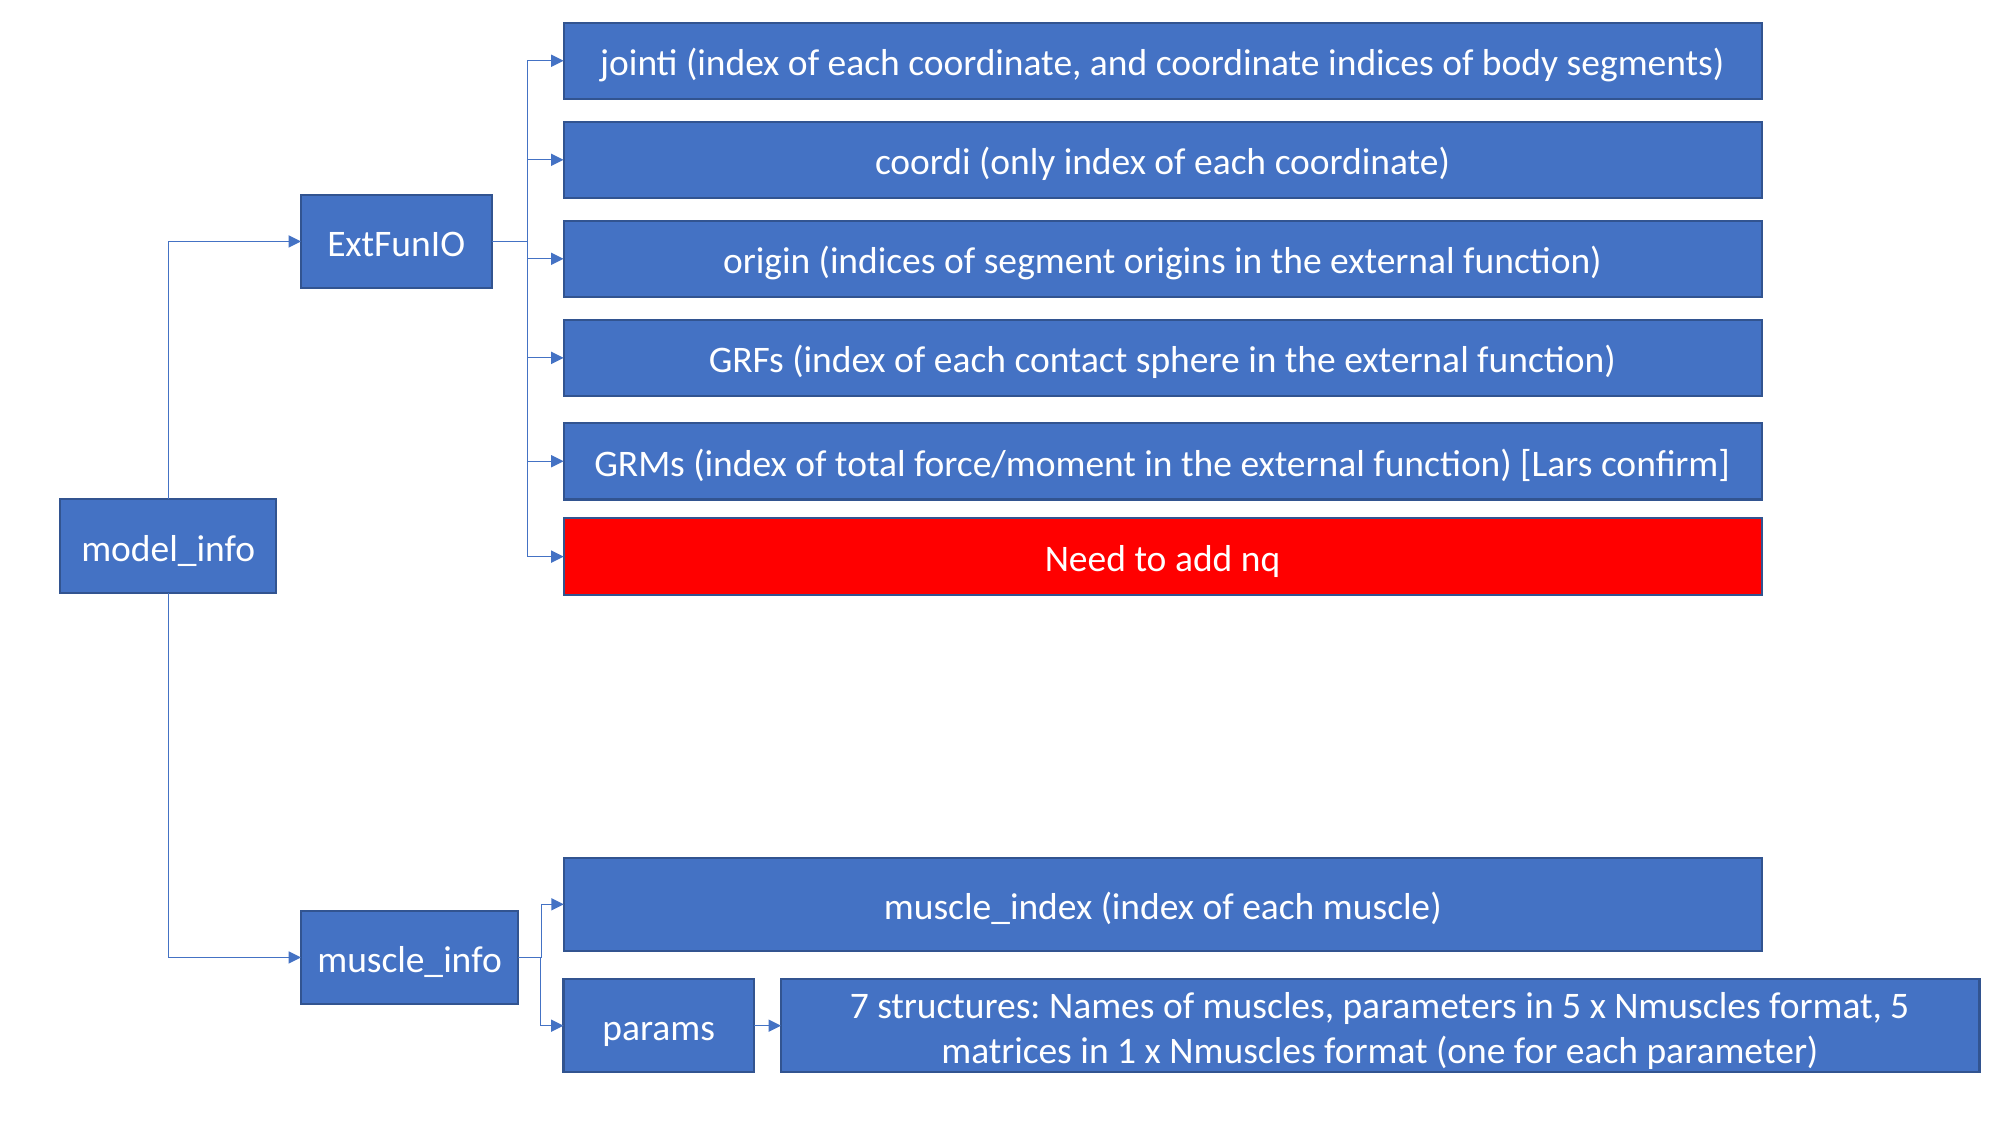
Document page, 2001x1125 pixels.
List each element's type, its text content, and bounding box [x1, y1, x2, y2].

text_box coordi (only index of each coordinate) [564, 121, 1763, 199]
text_box muscle_info [300, 910, 518, 1005]
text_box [491, 241, 564, 557]
text_box GRFs (index of each contact sphere in the external function) [564, 319, 1763, 397]
text_box GRMs (index of total force/moment in the external function) [Lars confirm] [564, 422, 1763, 501]
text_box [52, 708, 418, 842]
text_box muscle_index (index of each muscle) [563, 857, 1763, 952]
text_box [518, 904, 564, 957]
text_box origin (indices of segment origins in the external function) [564, 220, 1763, 298]
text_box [491, 159, 564, 241]
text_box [105, 304, 364, 437]
text_box jointi (index of each coordinate, and coordinate indices of body segments) [563, 22, 1763, 100]
text_box params [562, 978, 755, 1073]
text_box model_info [59, 498, 277, 594]
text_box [518, 957, 564, 1026]
text_box ExtFunIO [300, 194, 491, 289]
text_box 7 structures: Names of muscles, parameters in 5 x Nmuscles format, 5 matrices in 1 x Nmuscles format (one for each parameter) [780, 978, 1981, 1073]
text_box Need to add nq [563, 517, 1763, 596]
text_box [491, 60, 564, 159]
